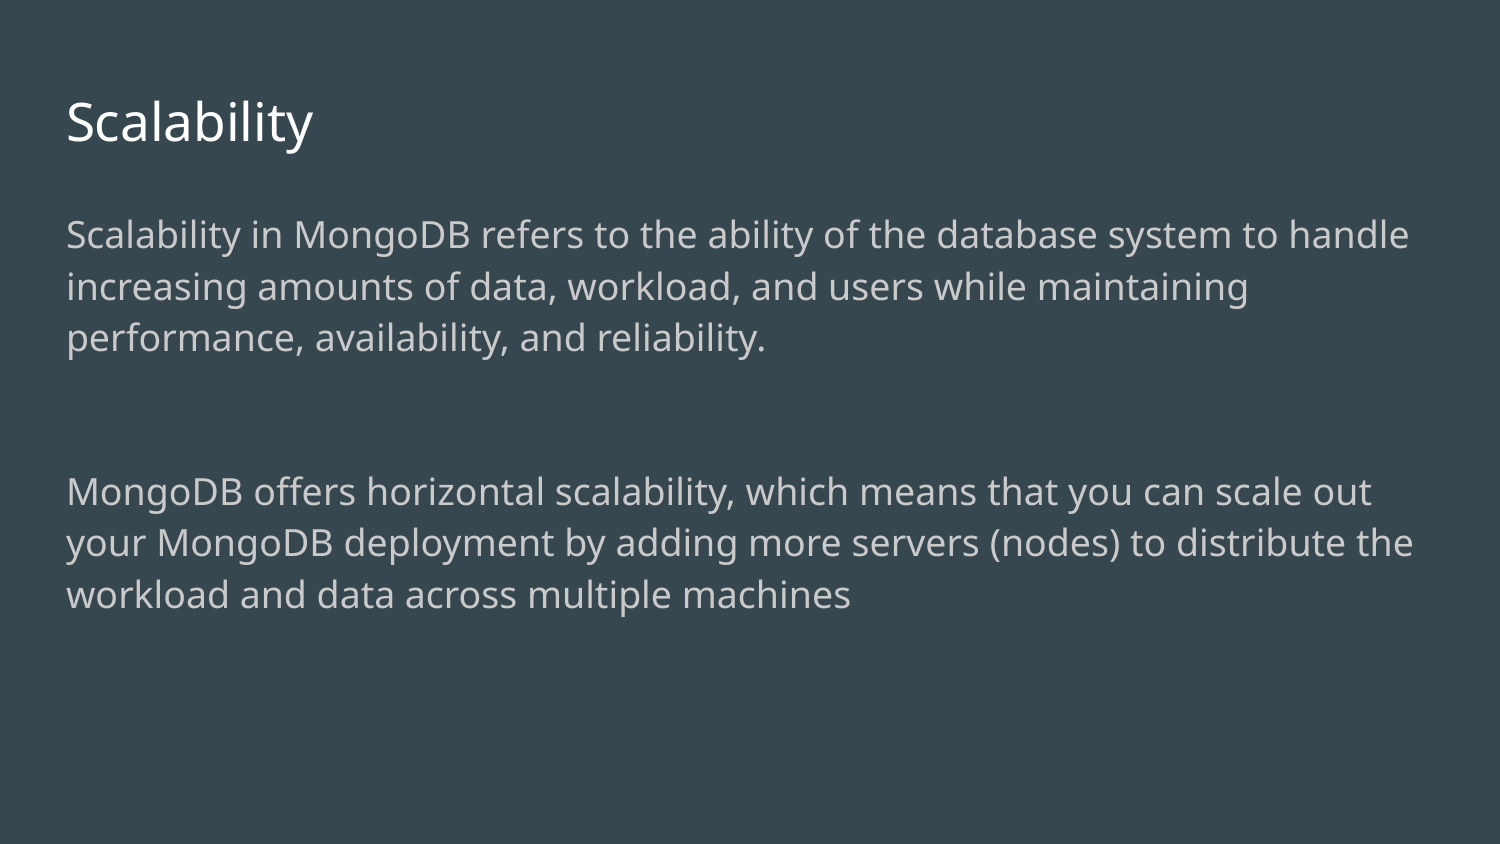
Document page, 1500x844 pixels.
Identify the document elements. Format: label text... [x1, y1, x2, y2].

title Scalability [51, 72, 1449, 167]
list Scalability in MongoDB refers to the ability of the database system to handle increasing amounts of data, workload, and users while maintaining performance, availability, and reliability. MongoDB offers horizontal scalability, which means that you can scale out your MongoDB deployment by adding more servers (nodes) to distribute the workload and data across multiple machines [51, 189, 1449, 750]
